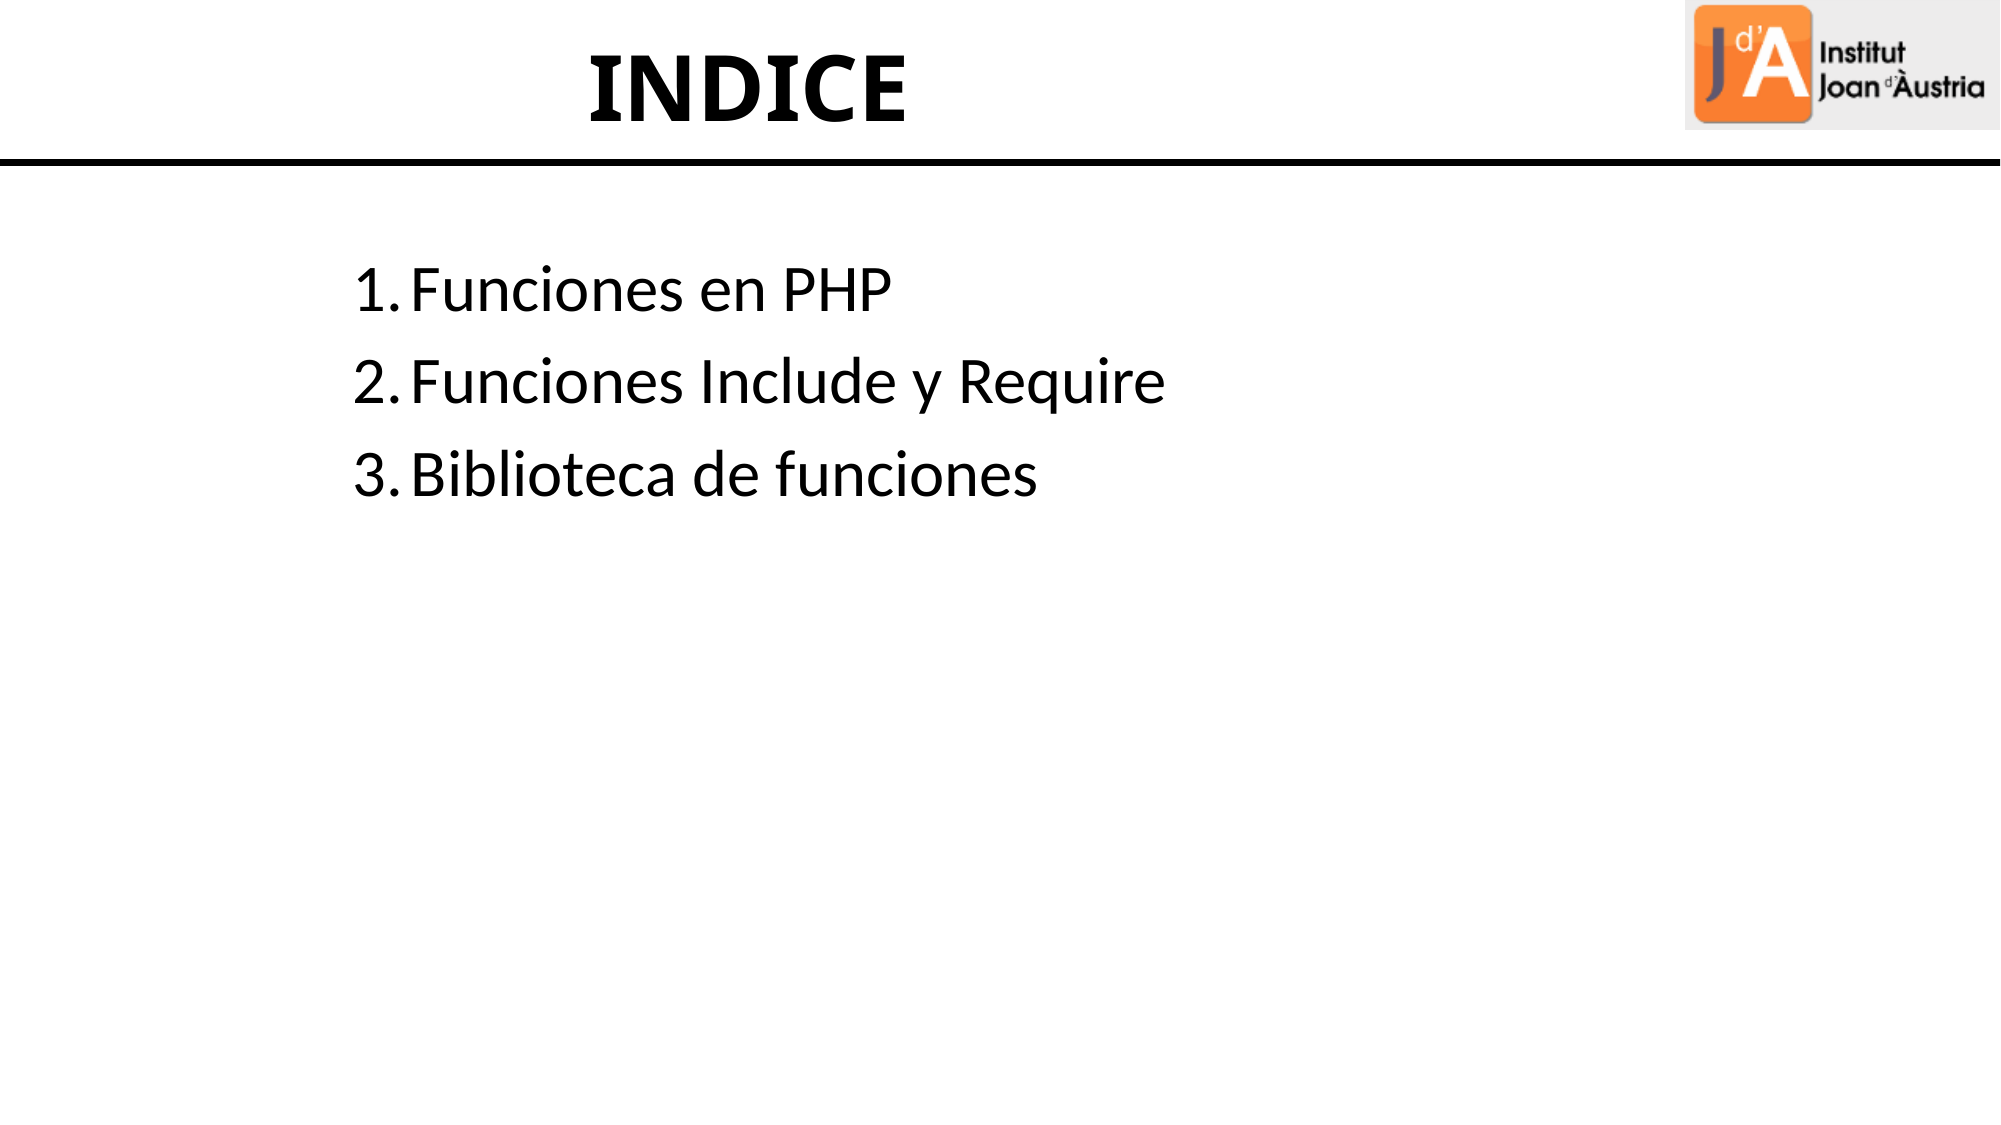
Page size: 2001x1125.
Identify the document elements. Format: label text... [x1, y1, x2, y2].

picture [1685, 0, 2000, 27]
text_box Funciones en PHP Funciones Include y Require Biblioteca de funciones [337, 237, 1448, 610]
text_box INDICE [0, 27, 2000, 140]
